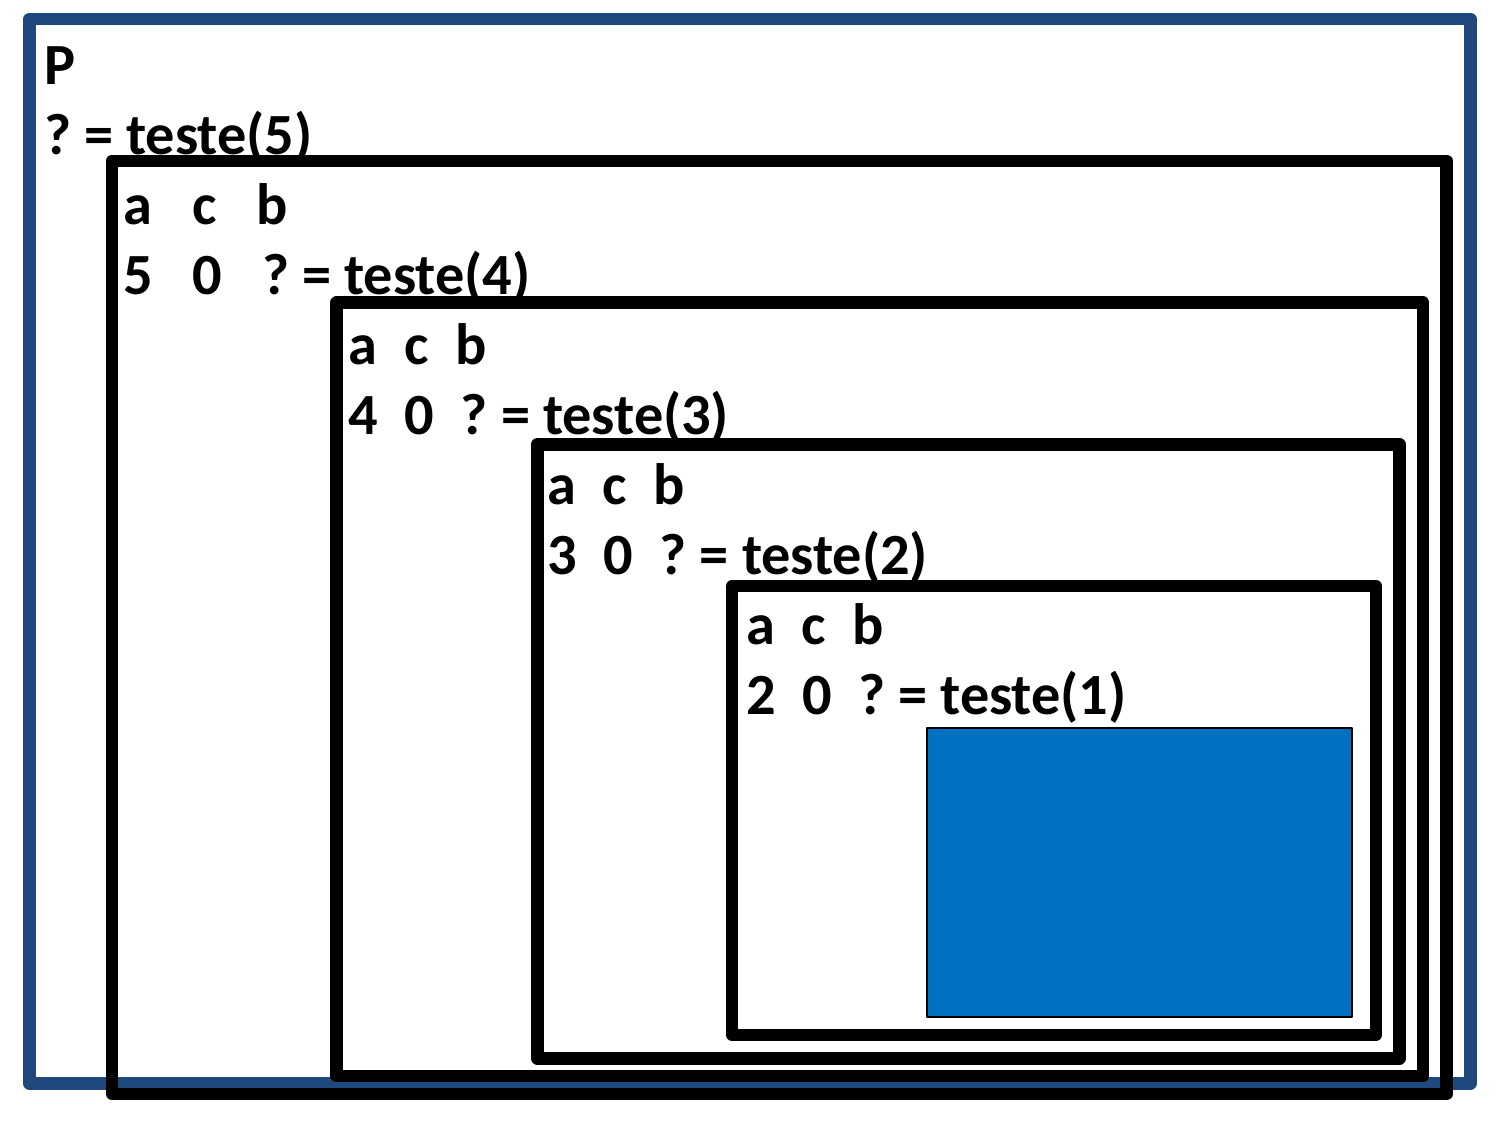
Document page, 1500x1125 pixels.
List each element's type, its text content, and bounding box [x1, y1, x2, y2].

text_box [334, 301, 1425, 1078]
text_box P ? = teste(5) a c b 5 0 ? = teste(4) a c b 4 0 ? = teste(3) a c b 3 0 ? = teste(2) a c b 2 0 ? = teste(1) a c b 1 0 ? = teste(0) a c b 0 0 ? [29, 19, 1471, 1084]
text_box [730, 584, 1378, 1037]
text_box [110, 159, 1449, 1096]
text_box [535, 442, 1402, 1061]
text_box [925, 726, 1354, 1019]
